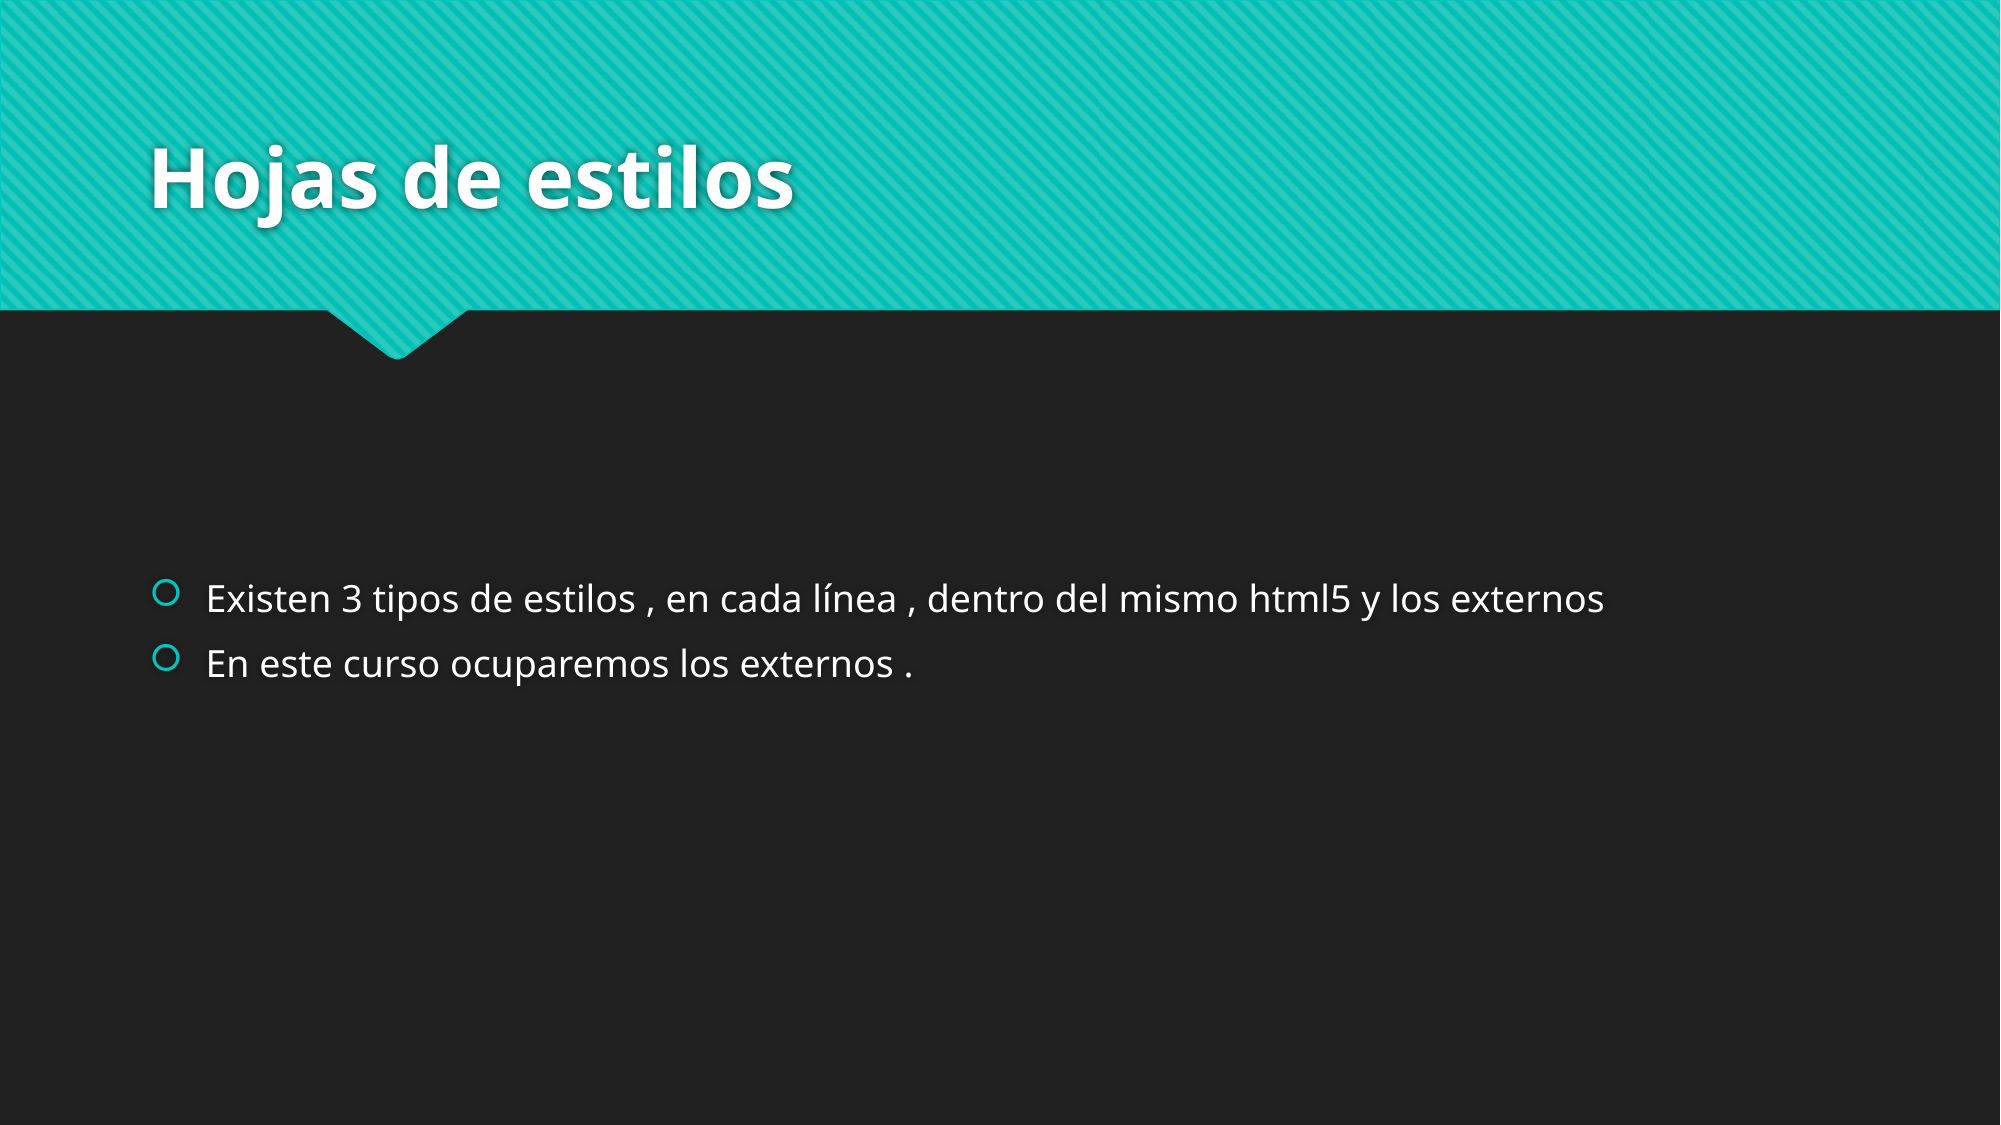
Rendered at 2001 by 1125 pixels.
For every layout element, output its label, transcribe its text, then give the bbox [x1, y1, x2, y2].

list Existen 3 tipos de estilos , en cada línea , dentro del mismo html5 y los externos En este curso ocuparemos los externos . [134, 364, 1866, 962]
title Hojas de estilos [132, 73, 1868, 233]
